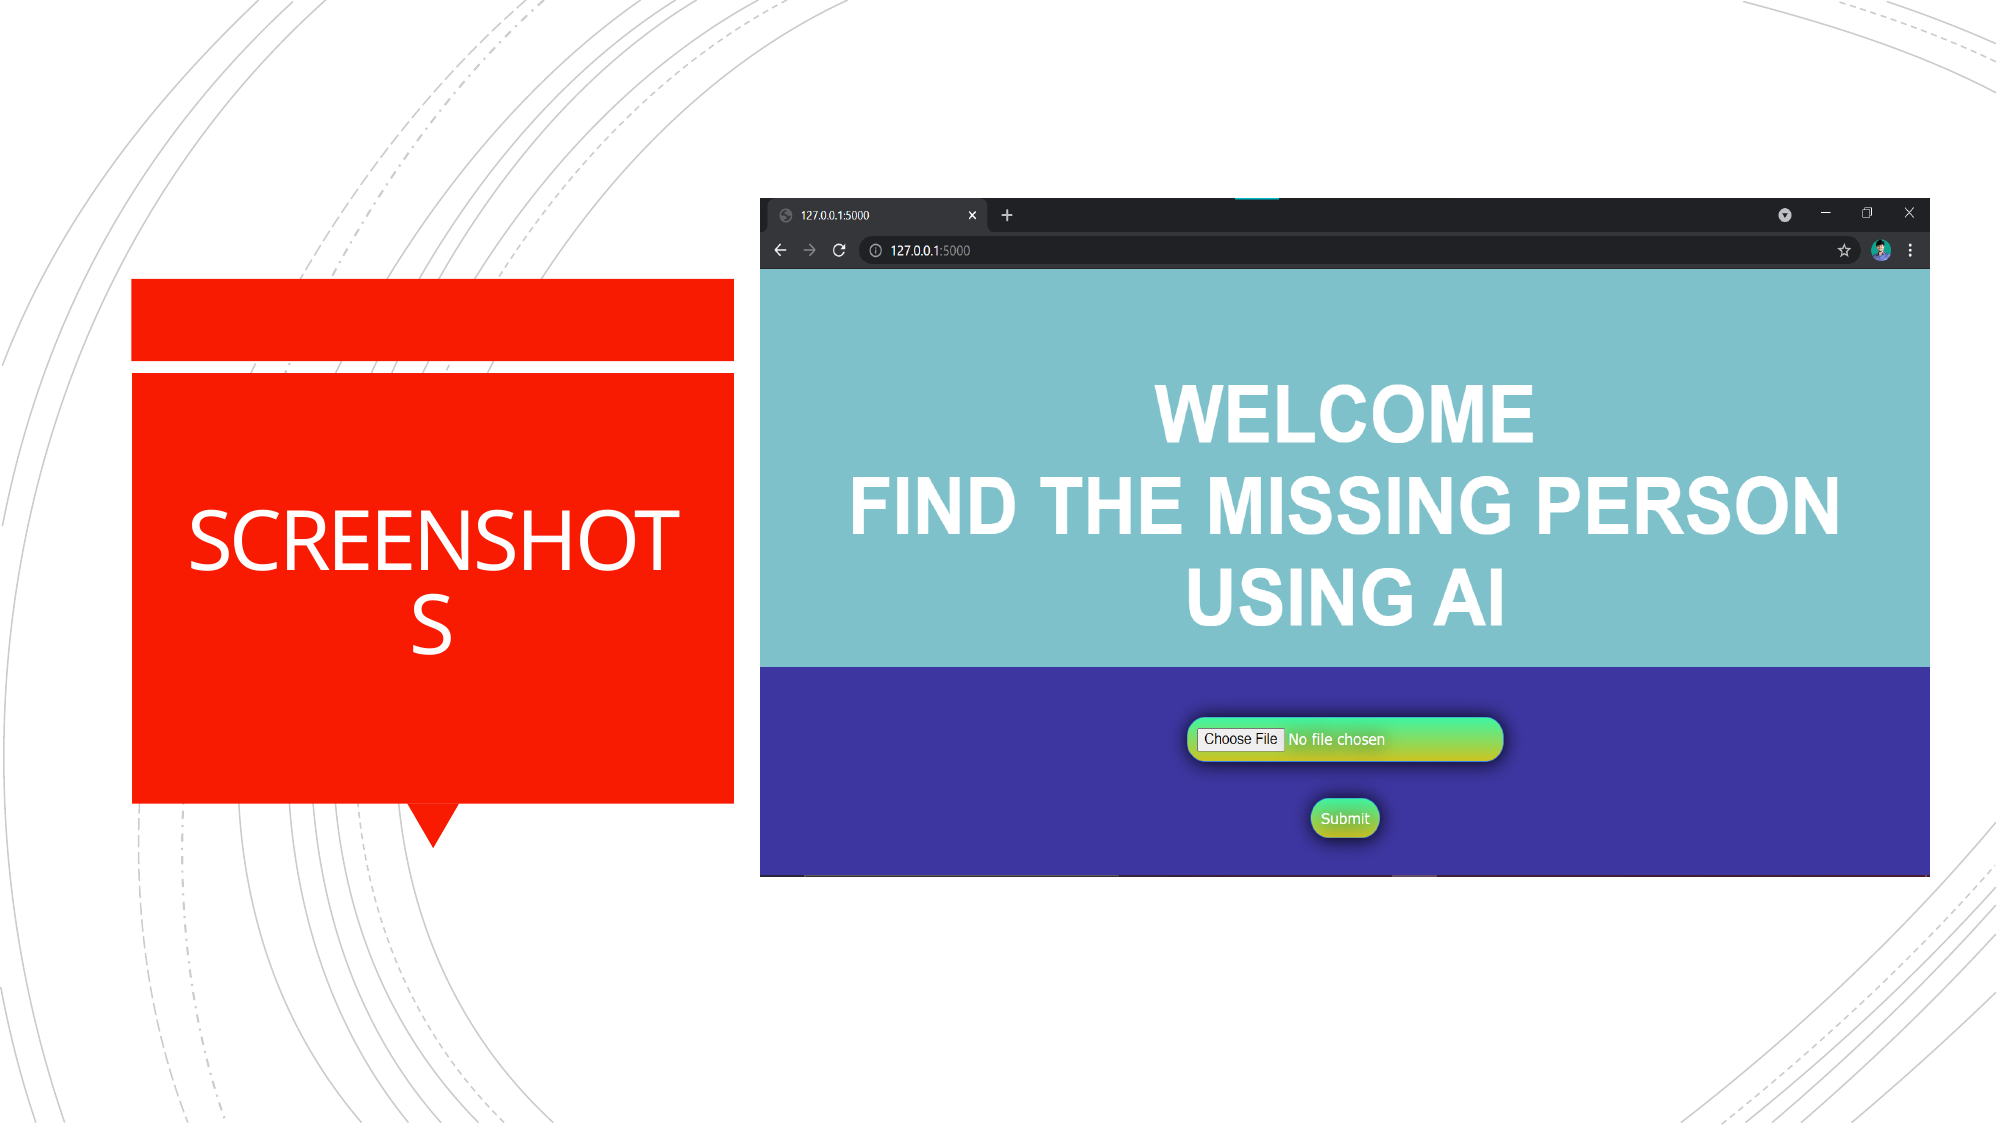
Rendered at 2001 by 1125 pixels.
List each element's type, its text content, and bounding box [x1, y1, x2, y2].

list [759, 198, 1930, 877]
title SCREENSHOTS [145, 385, 720, 789]
